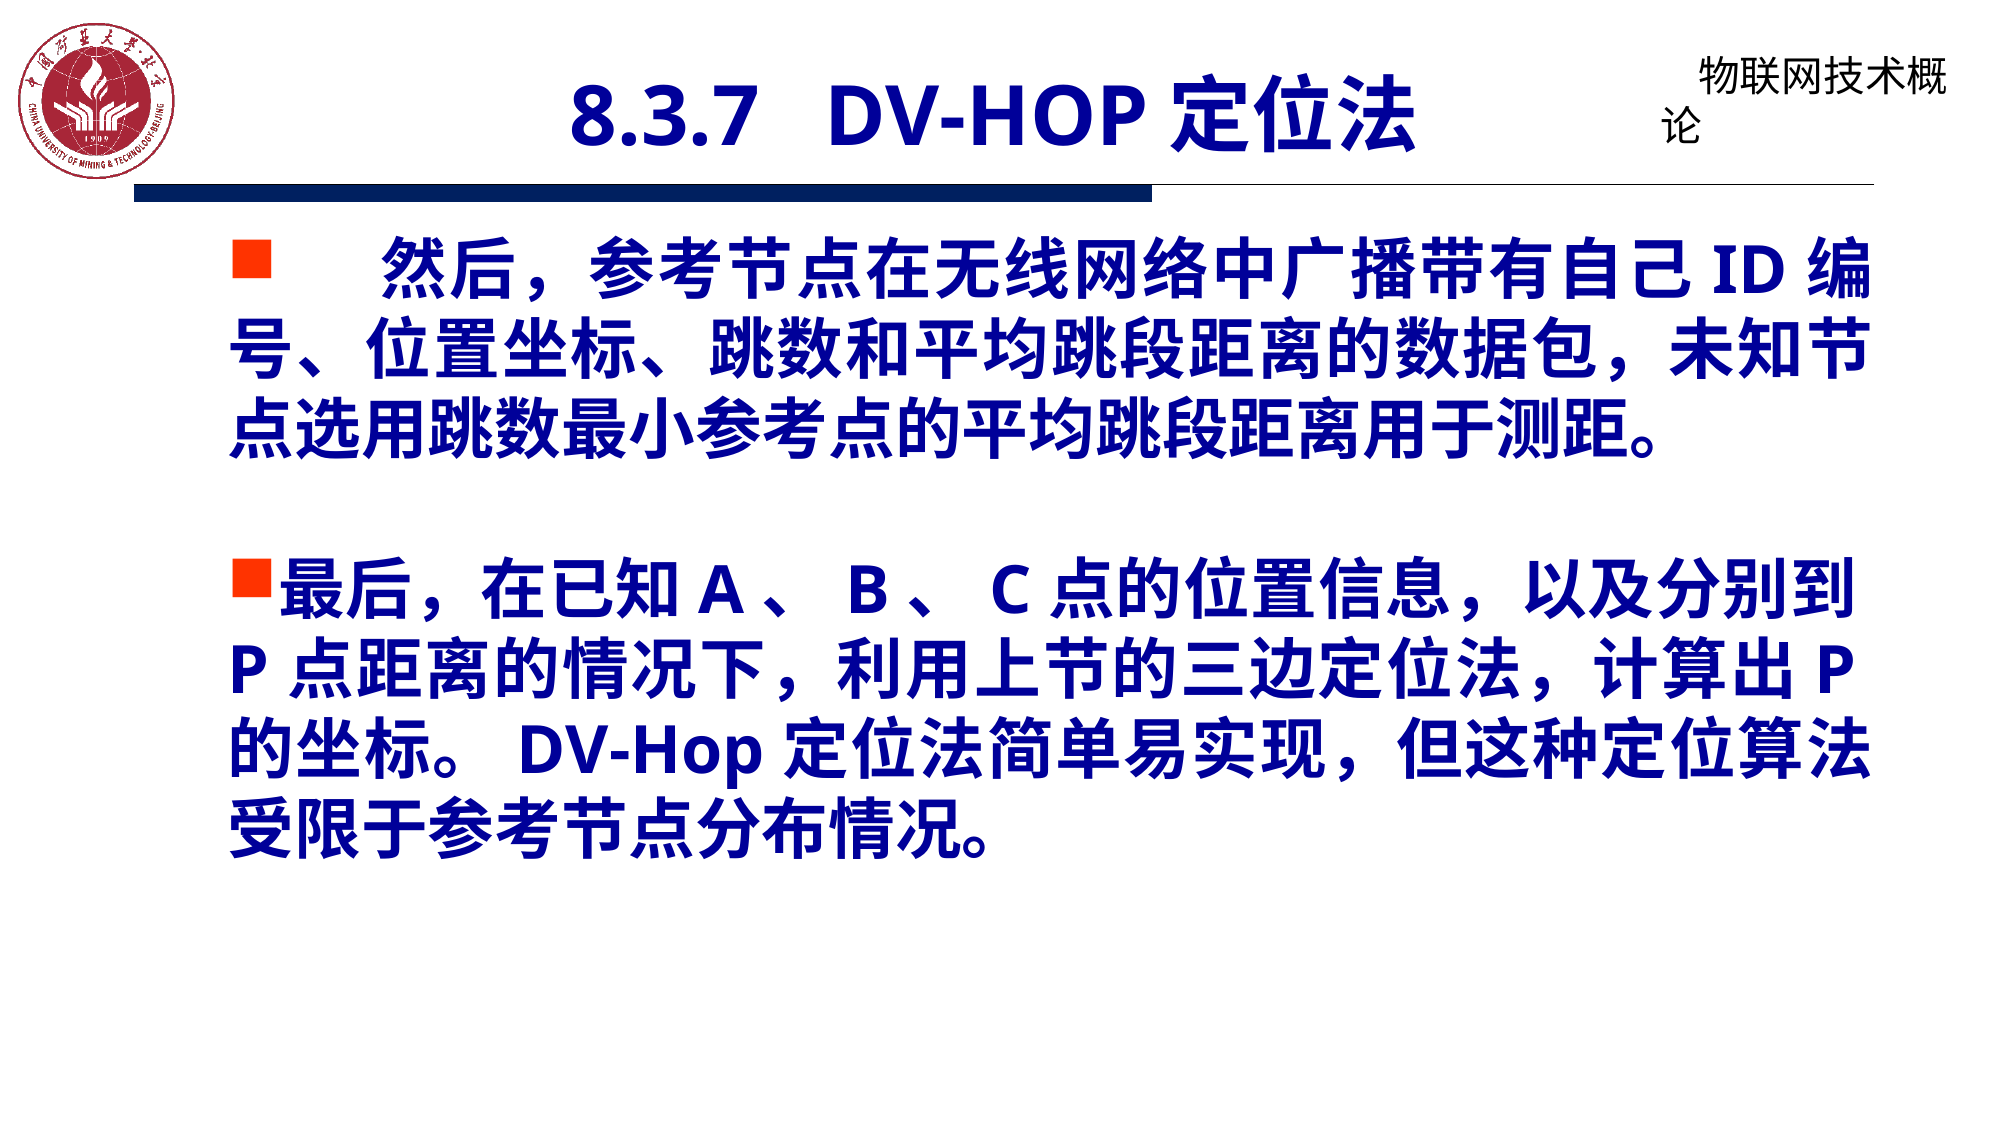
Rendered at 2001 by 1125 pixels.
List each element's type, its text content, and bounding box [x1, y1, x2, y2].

picture [0, 0, 197, 197]
text_box [596, 243, 628, 305]
title 8.3.7 DV-Hop定位法 [279, 54, 1709, 161]
text_box 然后，参考节点在无线网络中广播带有自己ID编号、位置坐标、跳数和平均跳段距离的数据包，未知节点选用跳数最小参考点的平均跳段距离用于测距。 最后，在已知A、B、C点的位置信息，以及分别到P点距离的情况下，利用上节的三边定位法，计算出P的坐标。DV-Hop定位法简单易实现，但这种定位算法受限于参考节点分布情况。 [137, 219, 1888, 1071]
